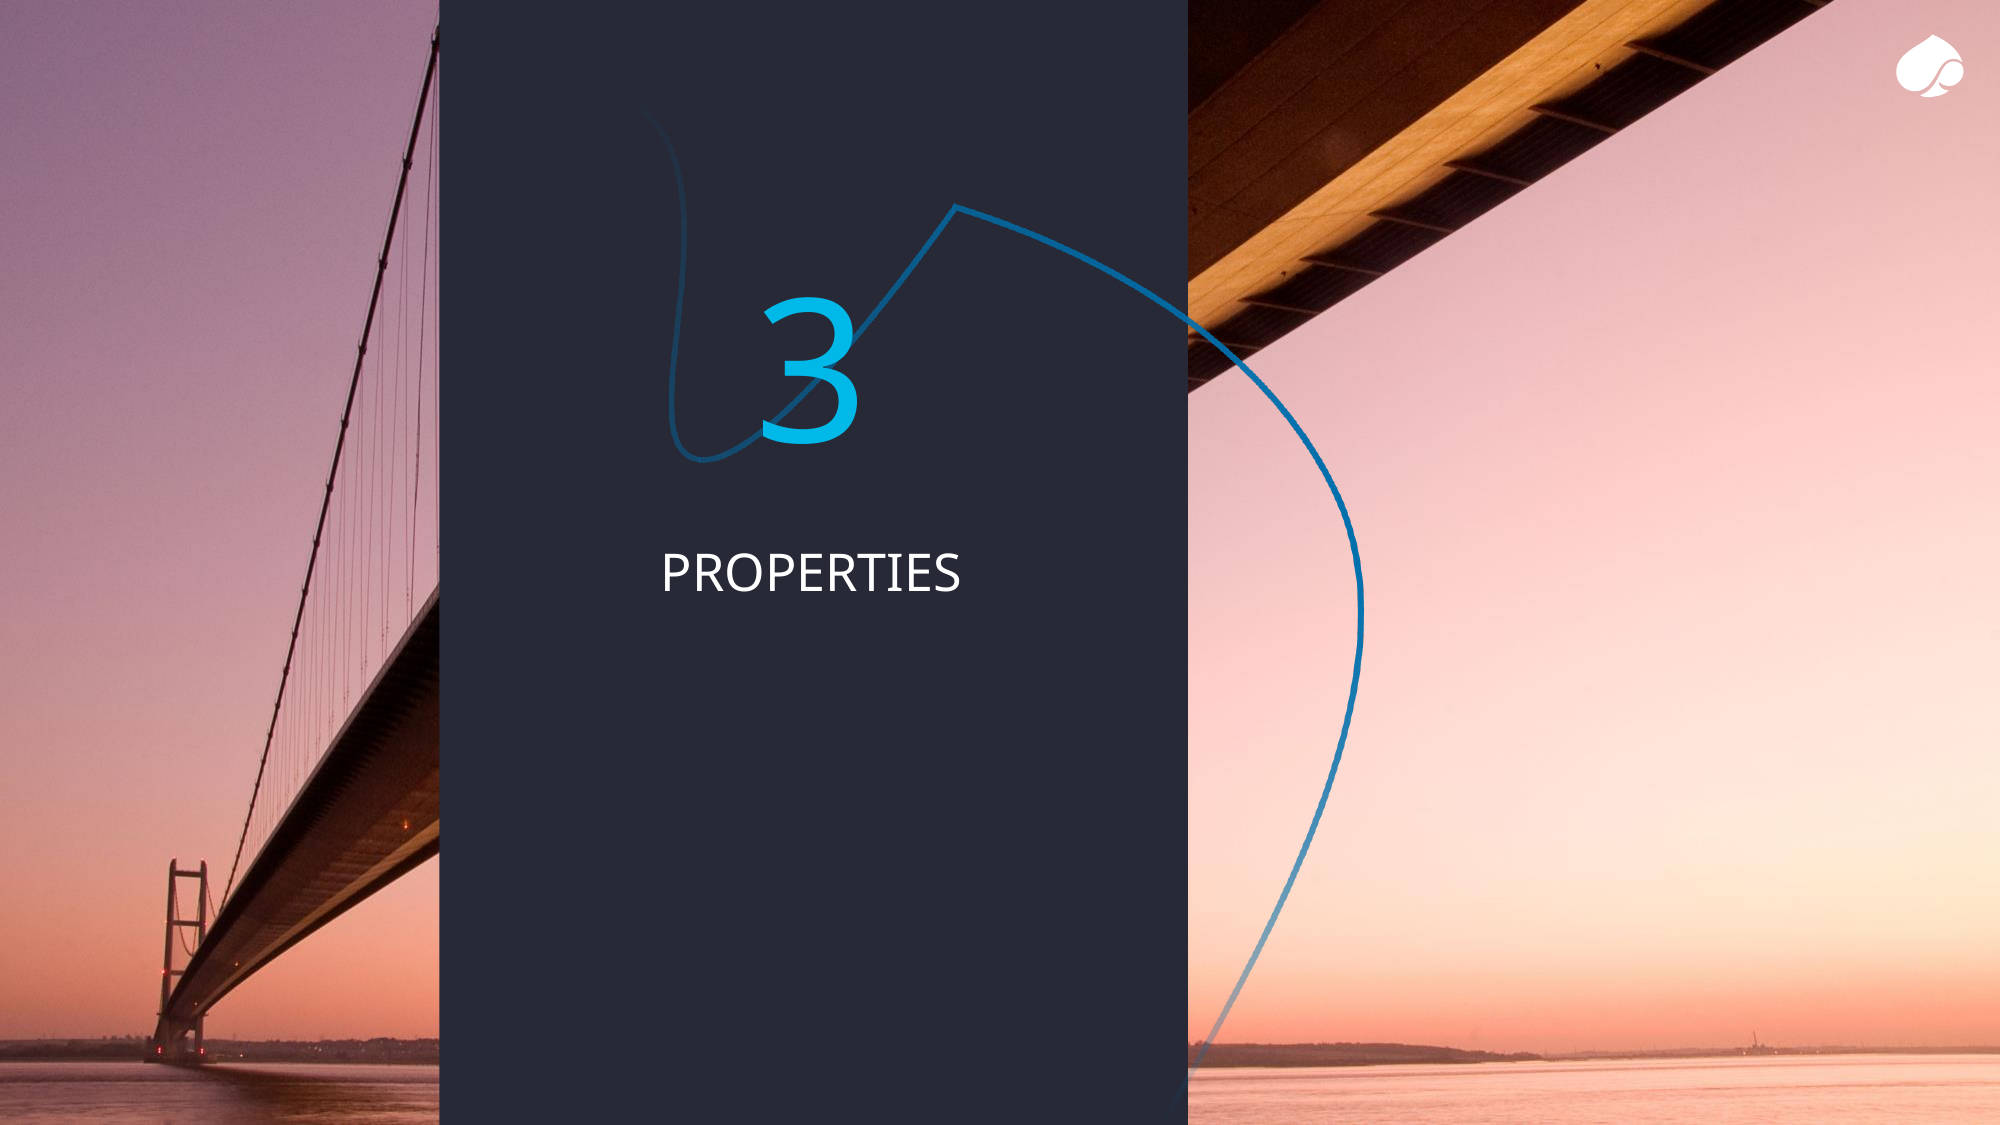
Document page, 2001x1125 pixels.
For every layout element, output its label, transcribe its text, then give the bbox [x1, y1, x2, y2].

picture [0, 0, 439, 1125]
picture [605, 0, 2000, 1125]
title Properties [512, 539, 1111, 733]
list 3 [512, 262, 1111, 482]
